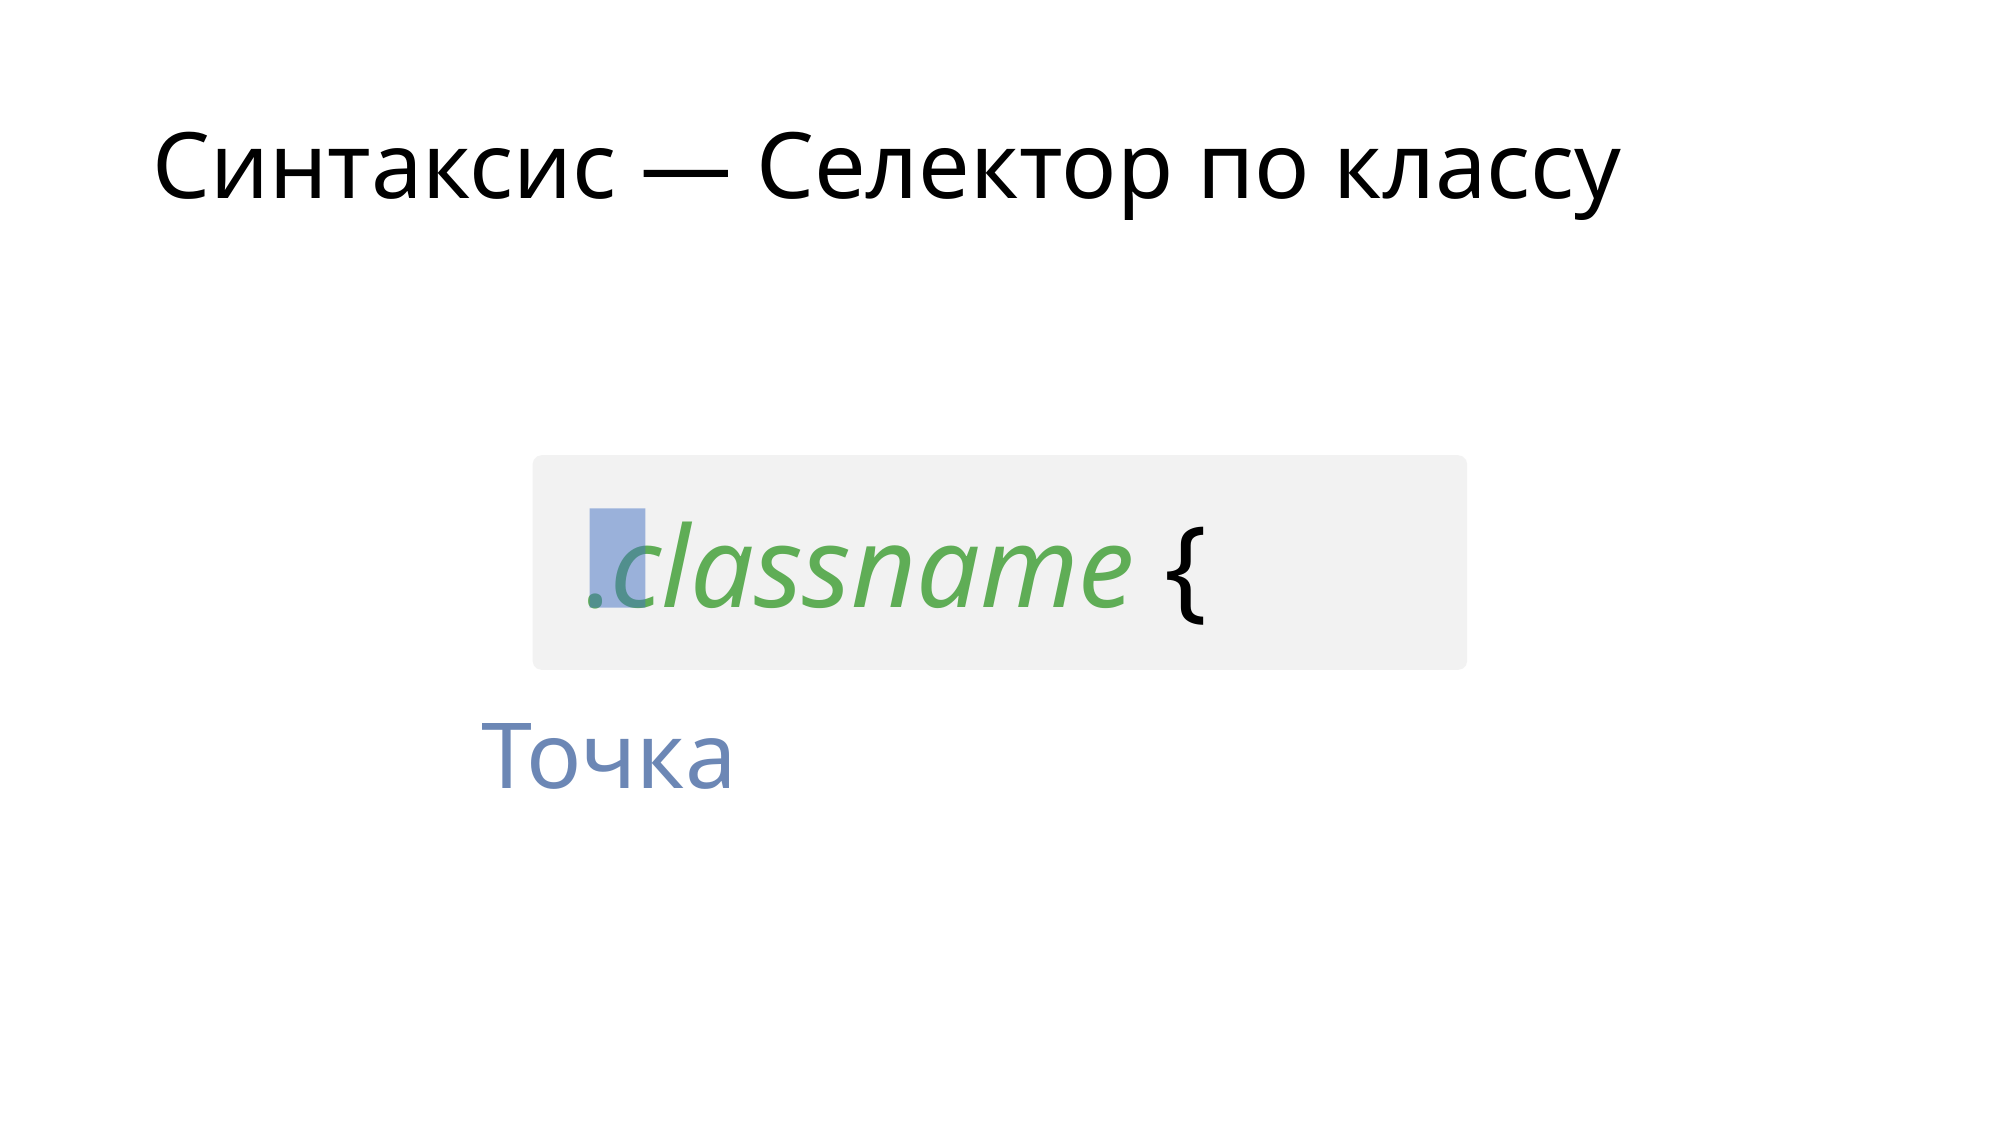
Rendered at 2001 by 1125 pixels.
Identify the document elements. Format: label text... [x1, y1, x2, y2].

text_box .classname { [531, 454, 1469, 671]
title Синтаксис — Селектор по классу [137, 59, 1863, 278]
text_box [589, 507, 646, 609]
text_box Точка [466, 669, 769, 849]
